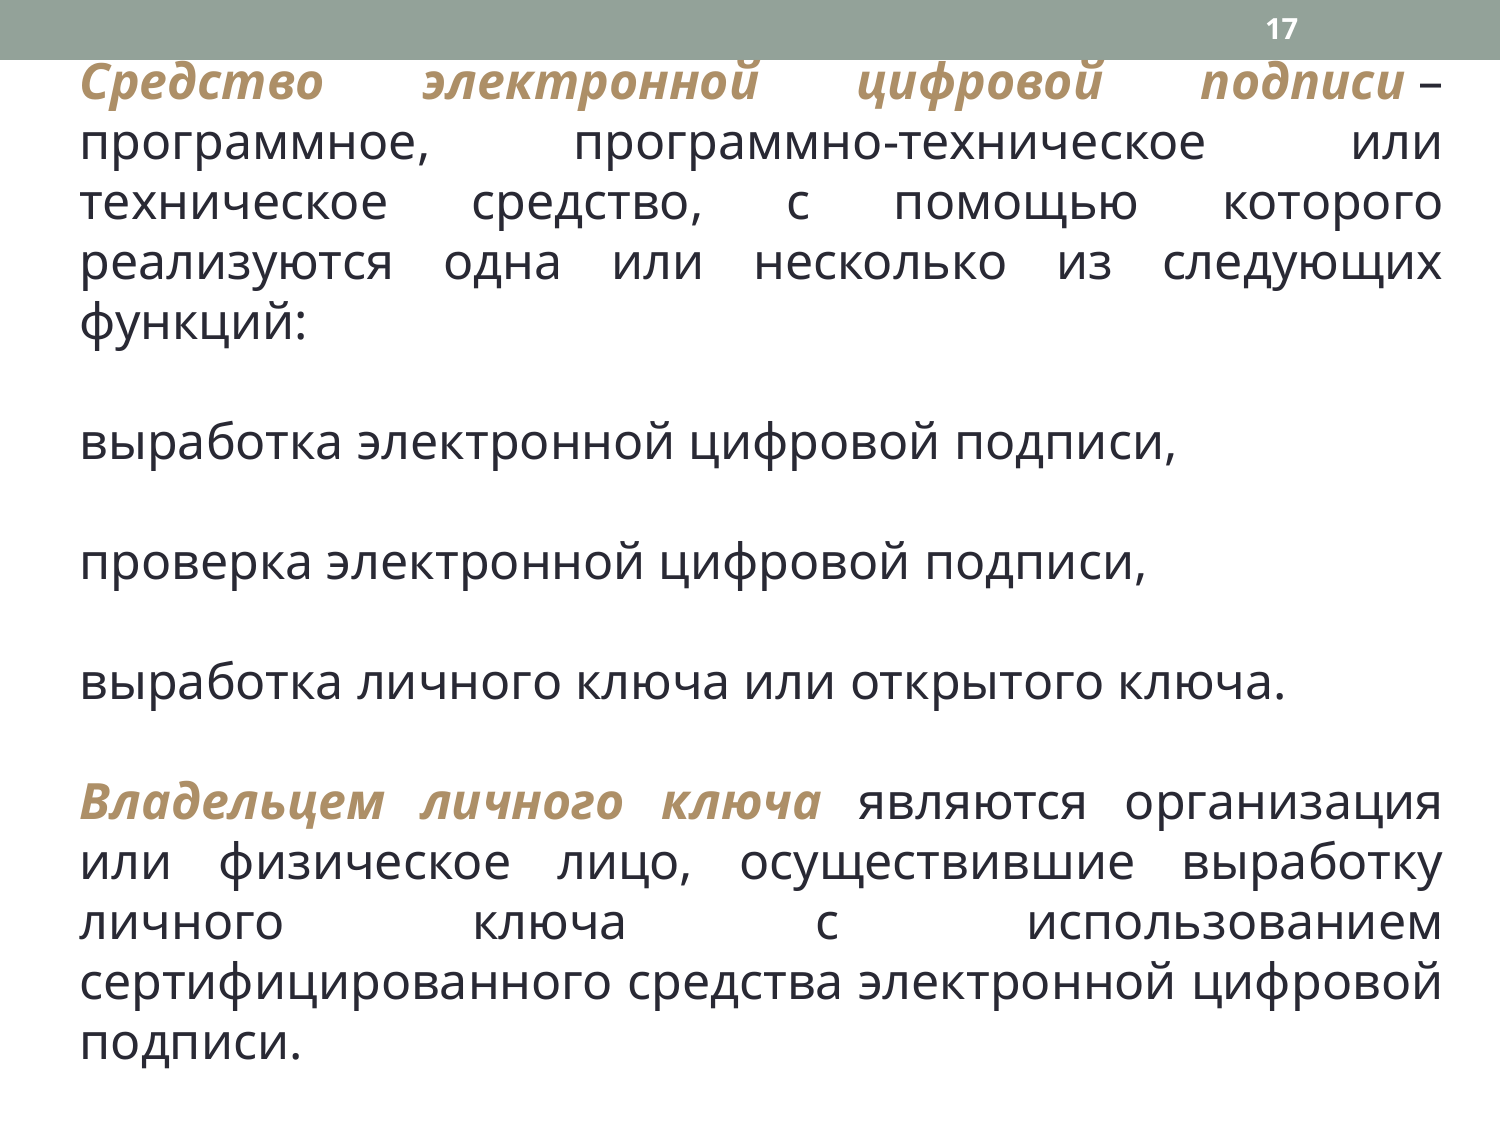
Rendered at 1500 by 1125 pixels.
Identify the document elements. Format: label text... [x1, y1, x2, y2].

slide_number 17 [1250, 3, 1425, 57]
text_box Средство электронной цифровой подписи – программное, программно-техническое или техническое средство, с помощью которого реализуются одна или несколько из следующих функций: выработка электронной цифровой подписи, проверка электронной цифровой подписи, выработка личного ключа или открытого ключа. Владельцем личного ключа являются организация или физическое лицо, осуществившие выработку личного ключа с использованием сертифицированного средства электронной цифровой подписи. [64, 42, 1459, 1078]
